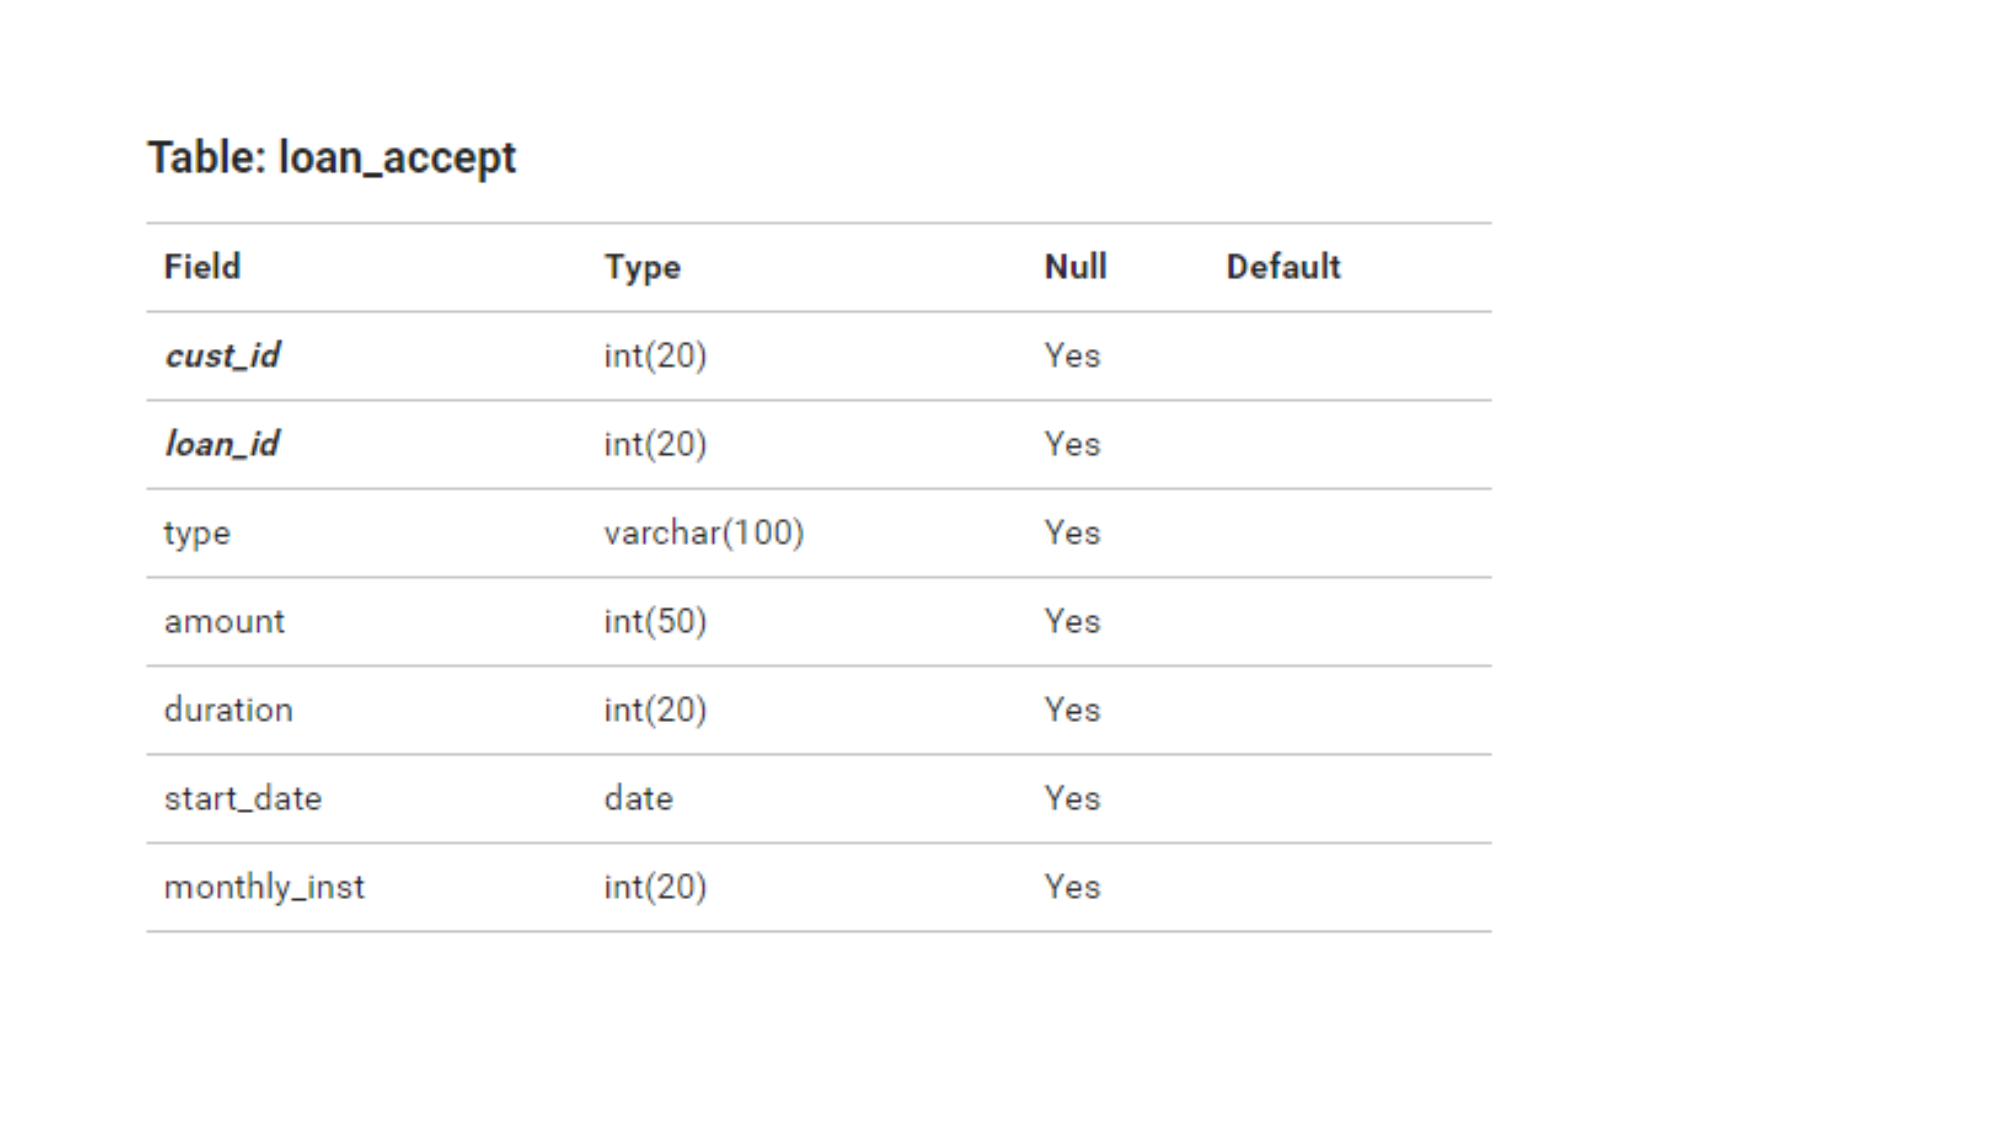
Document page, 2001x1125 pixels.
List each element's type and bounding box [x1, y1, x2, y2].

picture [130, 107, 1527, 963]
